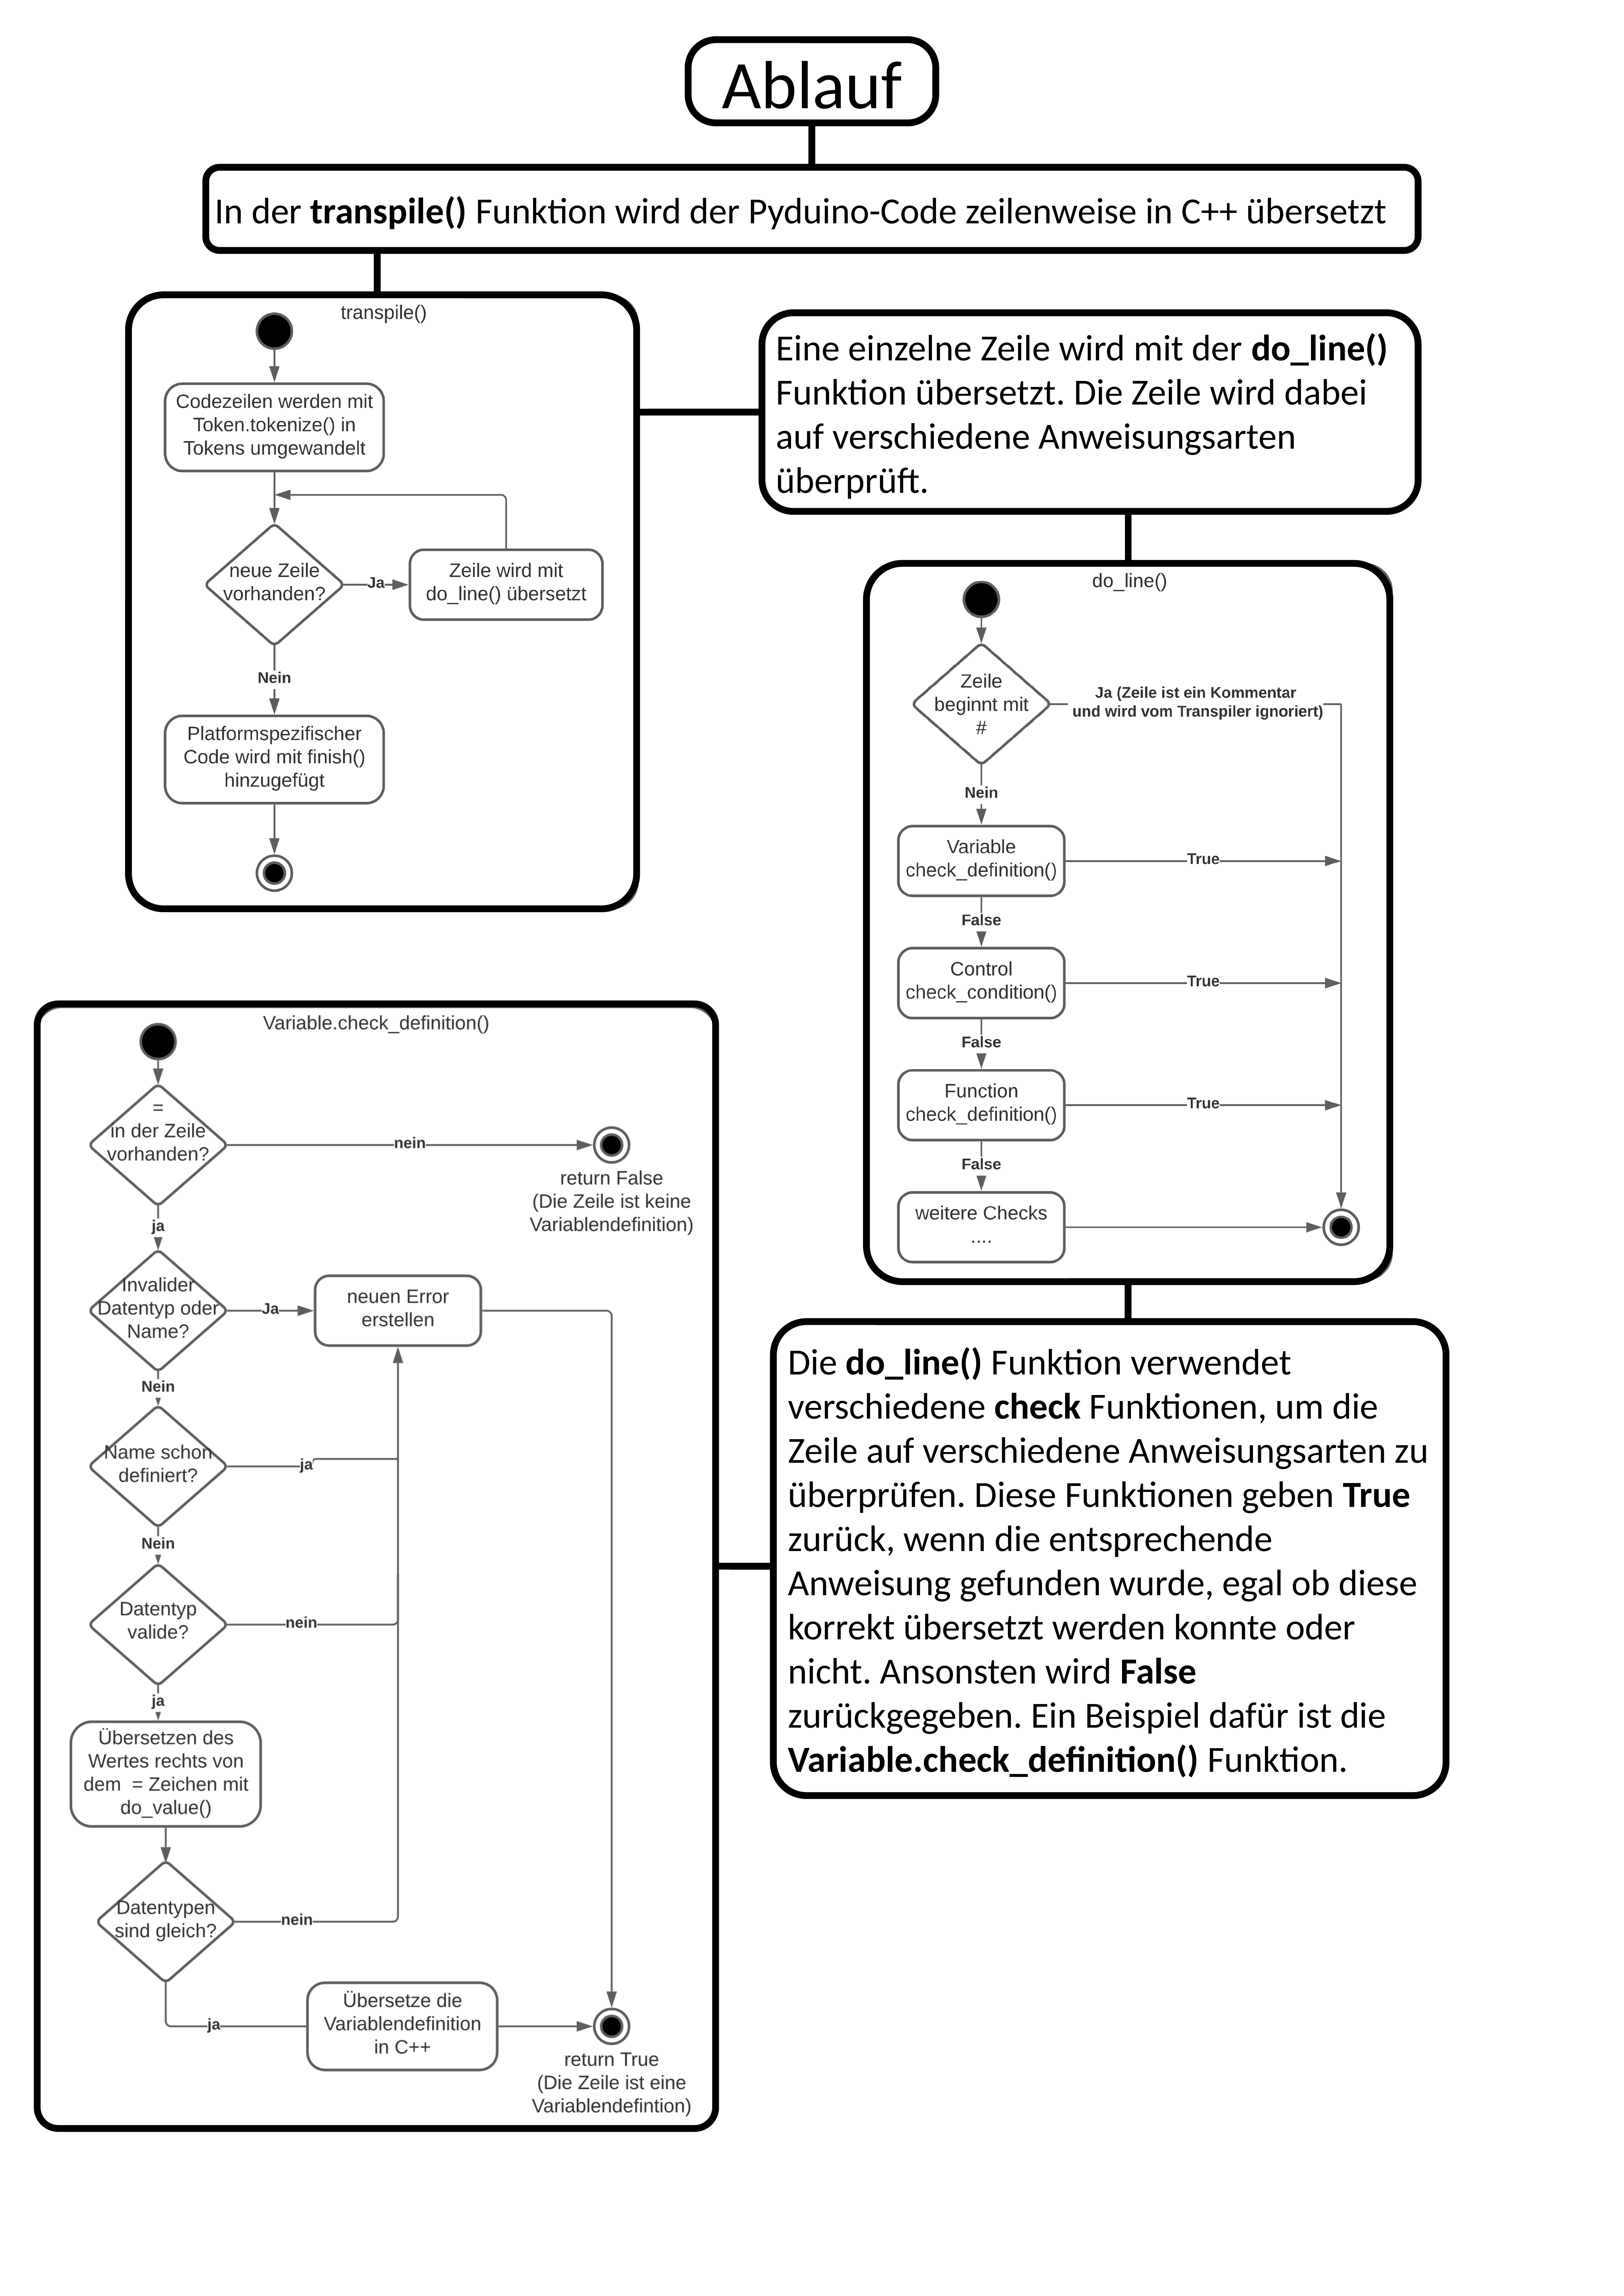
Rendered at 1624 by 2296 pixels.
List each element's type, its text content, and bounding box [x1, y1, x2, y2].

picture [833, 529, 1446, 1322]
text_box In der transpile() Funktion wird der Pyduino-Code zeilenweise in C++ übersetzt [205, 167, 1419, 251]
picture [112, 279, 655, 925]
picture [0, 948, 781, 2177]
text_box Ablauf [688, 39, 936, 123]
text_box Die do_line() Funktion verwendet verschiedene check Funktionen, um die Zeile auf verschiedene Anweisungsarten zu überprüfen. Diese Funktionen geben True zurück, wenn die entsprechende Anweisung gefunden wurde, egal ob diese korrekt übersetzt werden konnte oder nicht. Ansonsten wird False zurückgegeben. Ein Beispiel dafür ist die Variable.check_definition() Funktion. [781, 1321, 1446, 1796]
text_box Eine einzelne Zeile wird mit der do_line() Funktion übersetzt. Die Zeile wird dabei auf verschiedene Anweisungsarten überprüft. [761, 312, 1419, 512]
